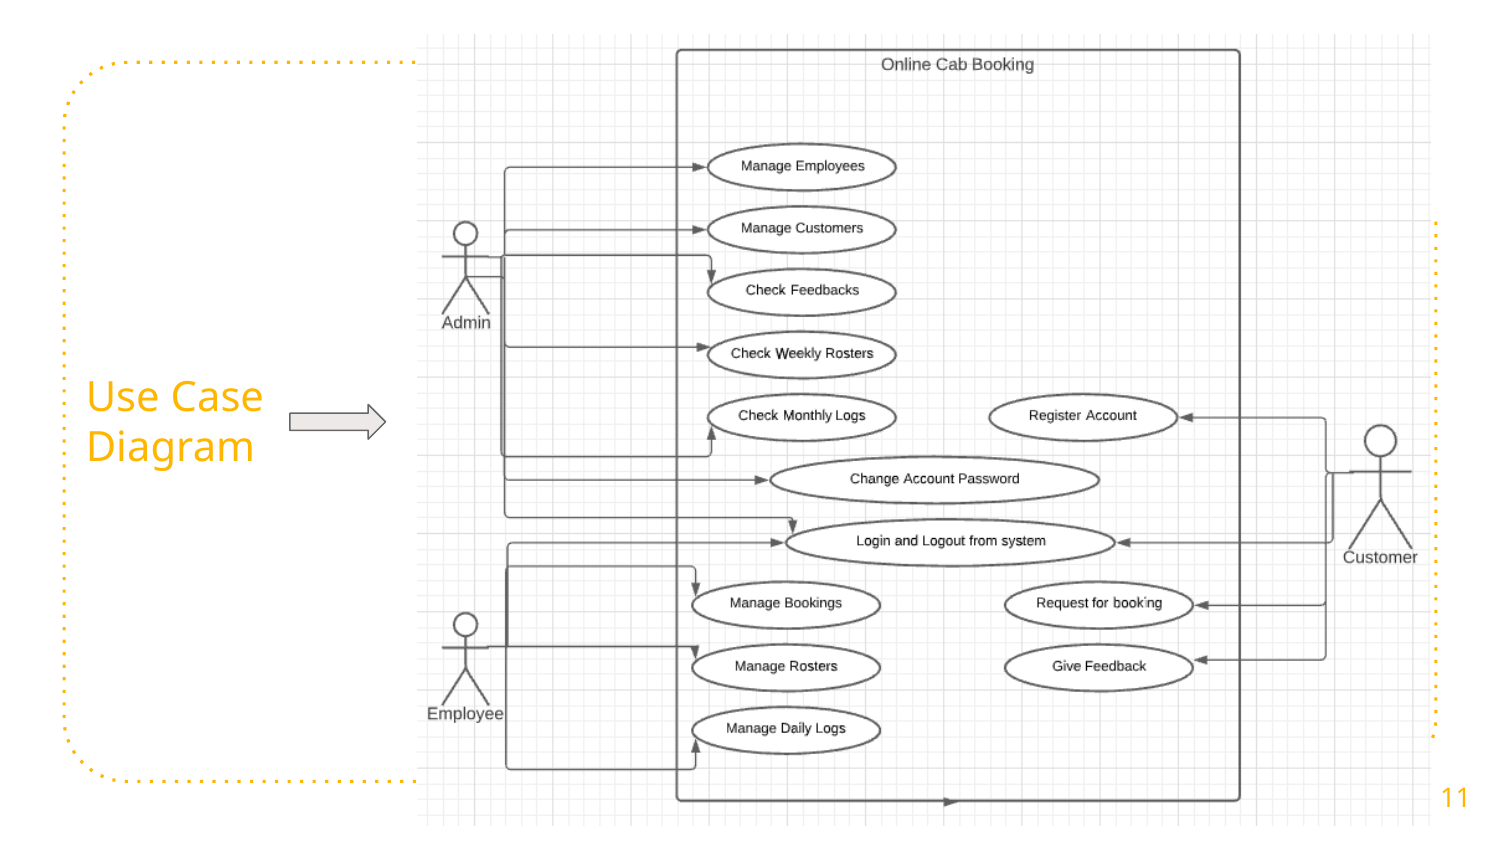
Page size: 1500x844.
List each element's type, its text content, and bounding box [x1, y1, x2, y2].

text_box [289, 404, 386, 440]
picture [417, 34, 1431, 826]
list [152, 321, 412, 710]
title Use Case Diagram [70, 354, 152, 539]
slide_number ‹#› [1411, 753, 1500, 844]
